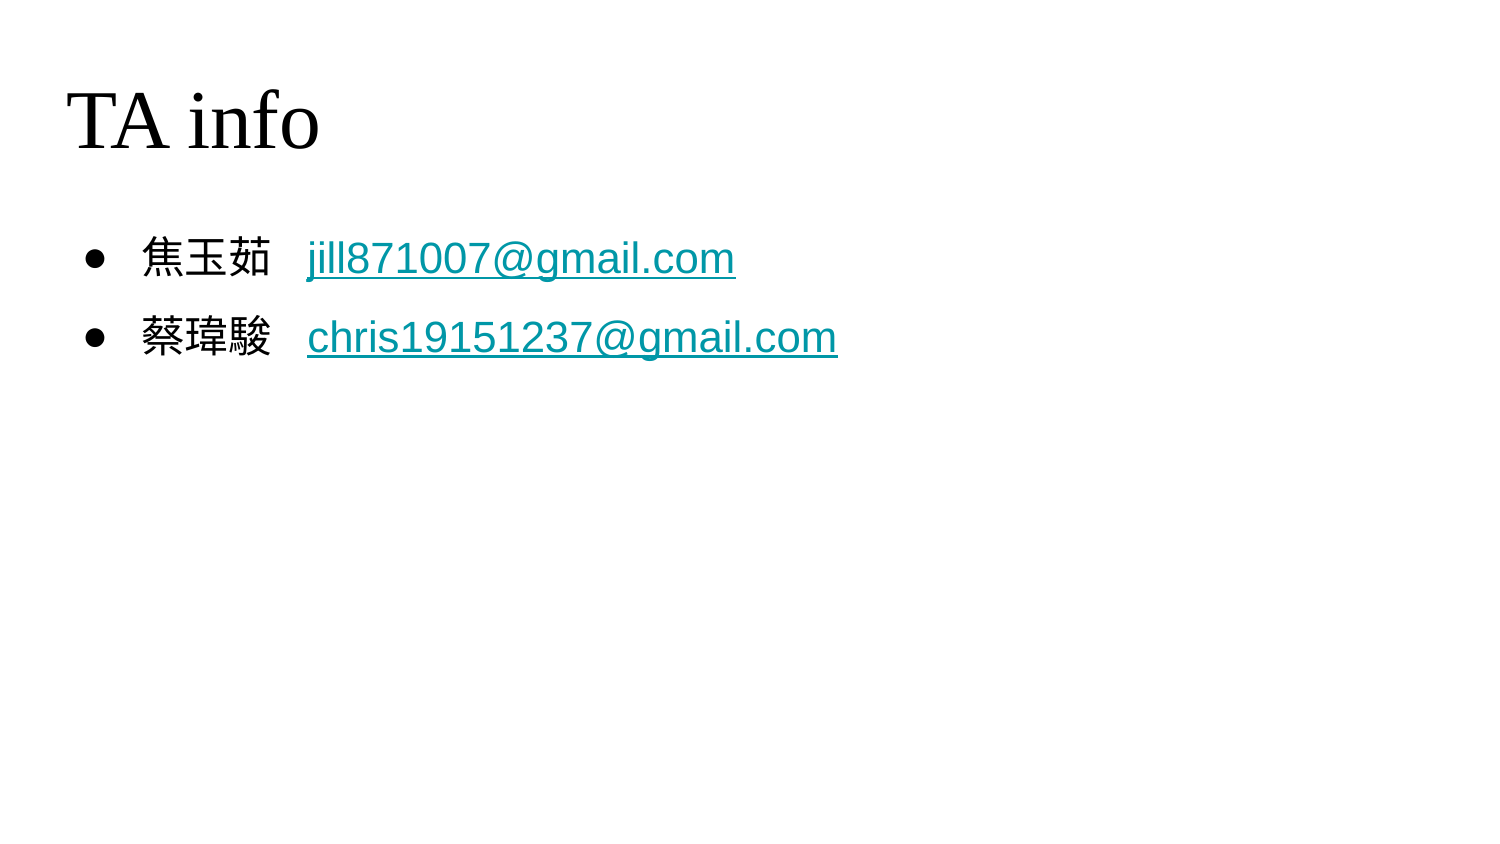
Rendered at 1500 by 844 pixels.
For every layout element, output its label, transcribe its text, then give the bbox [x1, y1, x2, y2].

list 焦玉茹 jill871007@gmail.com 蔡瑋駿 chris19151237@gmail.com [51, 189, 1449, 750]
title TA info [51, 50, 1449, 144]
